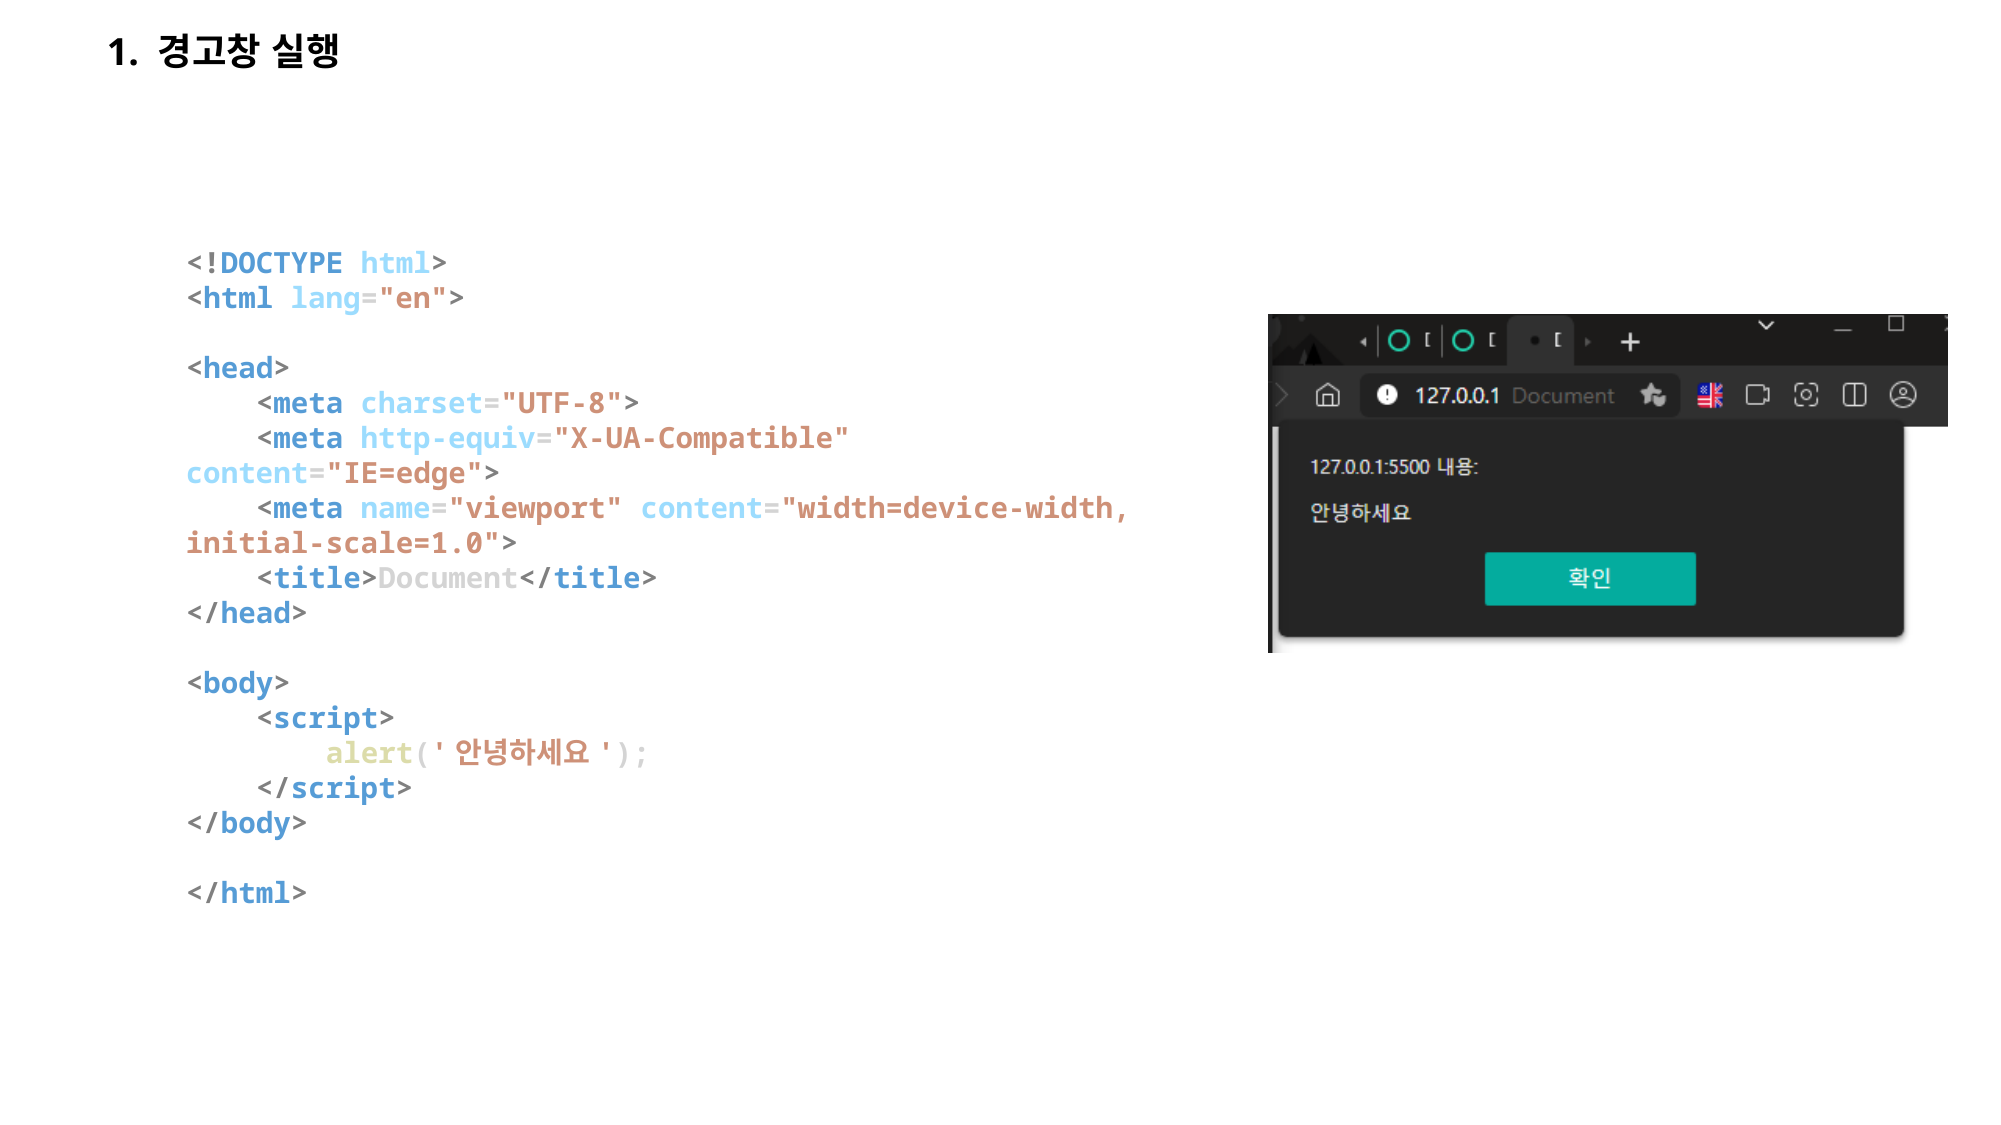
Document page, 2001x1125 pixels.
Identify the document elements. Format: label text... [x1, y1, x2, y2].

picture [1267, 314, 1948, 653]
text_box <!DOCTYPE html> <html lang="en"> <head> <meta charset="UTF-8"> <meta http-equiv="X-UA-Compatible" content="IE=edge"> <meta name="viewport" content="width=device-width, initial-scale=1.0"> <title>Document</title> </head> <body> <script> alert('안녕하세요'); </script> </body> </html> [171, 237, 1171, 917]
text_box 1. 경고창 실행 [92, 20, 704, 81]
